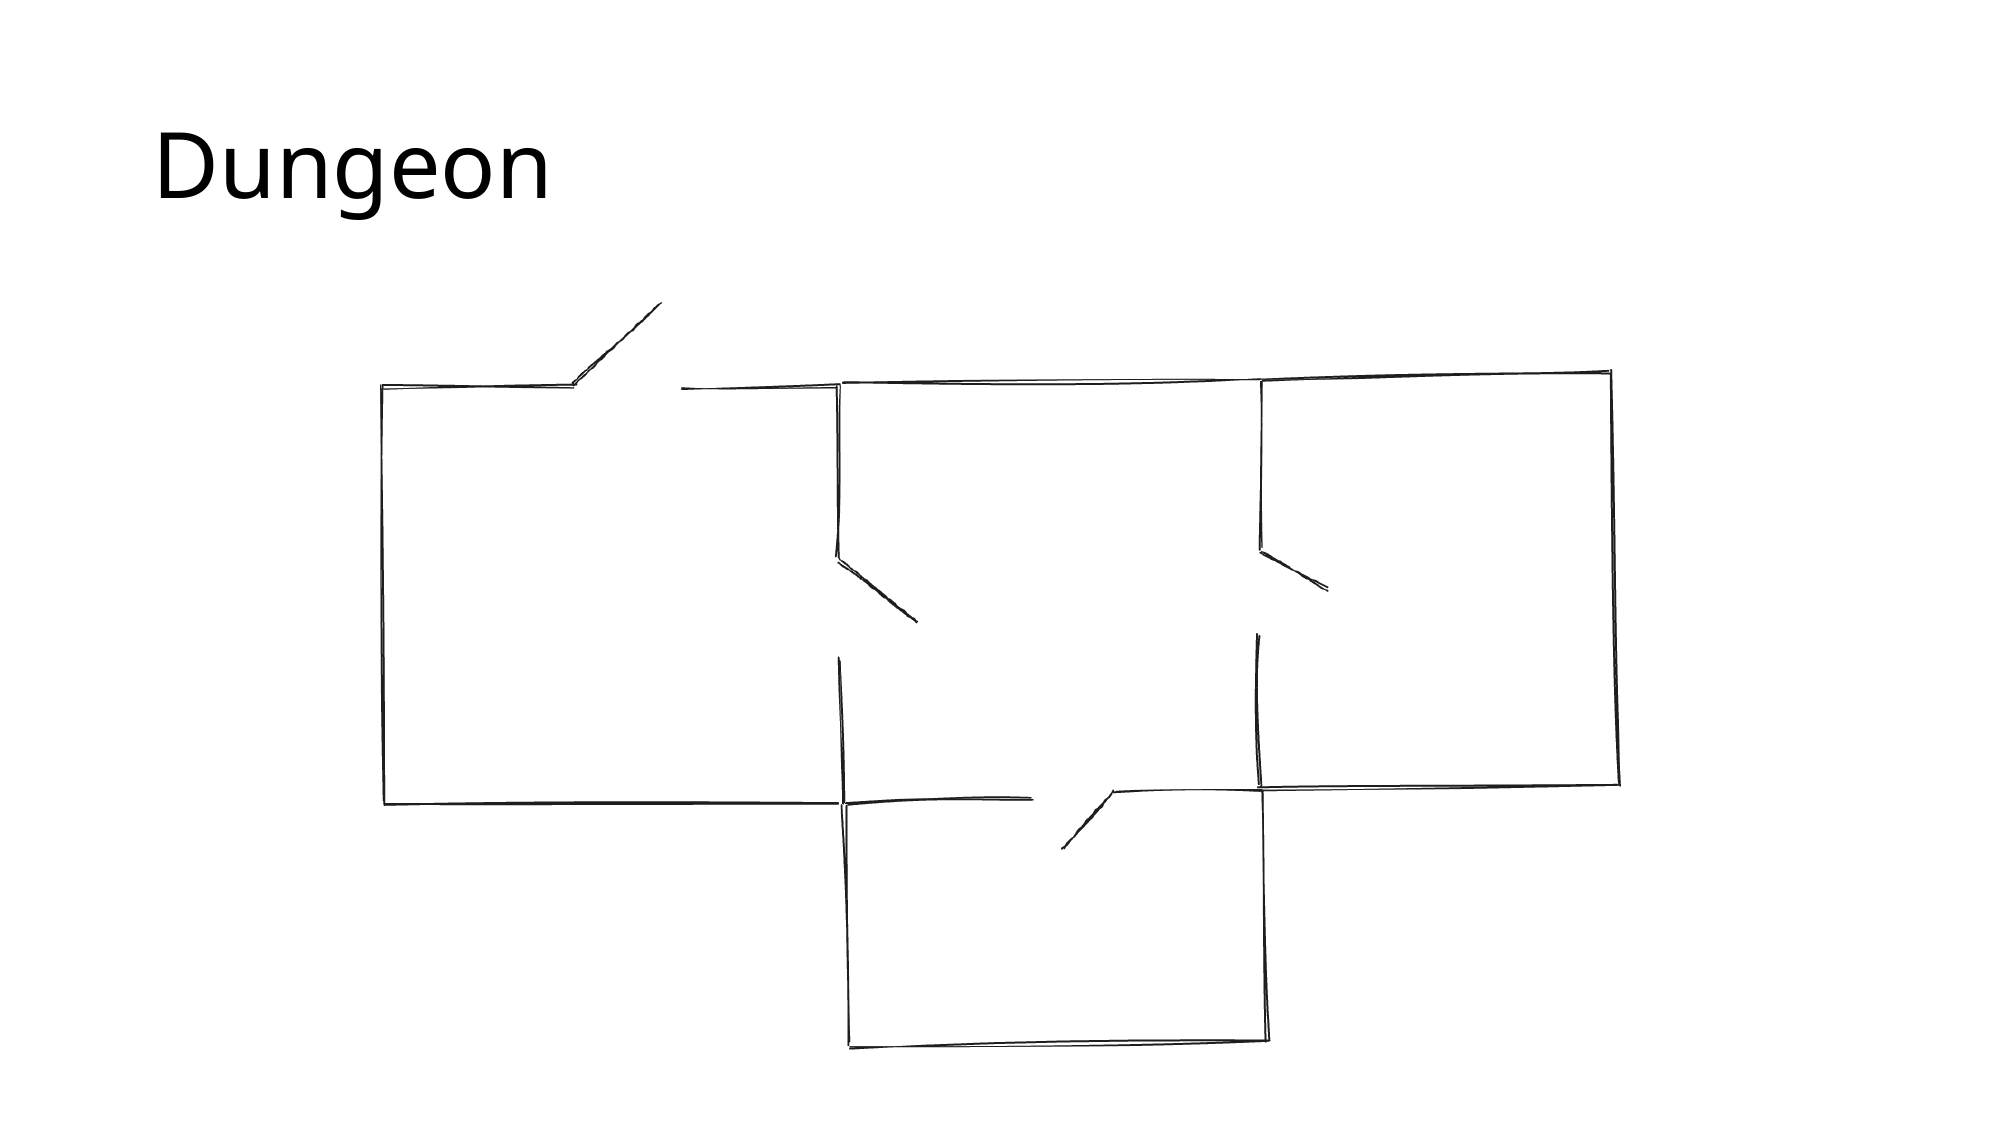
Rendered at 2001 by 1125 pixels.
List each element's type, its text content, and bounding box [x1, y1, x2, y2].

title Dungeon [137, 59, 1863, 278]
picture [362, 284, 1638, 1066]
